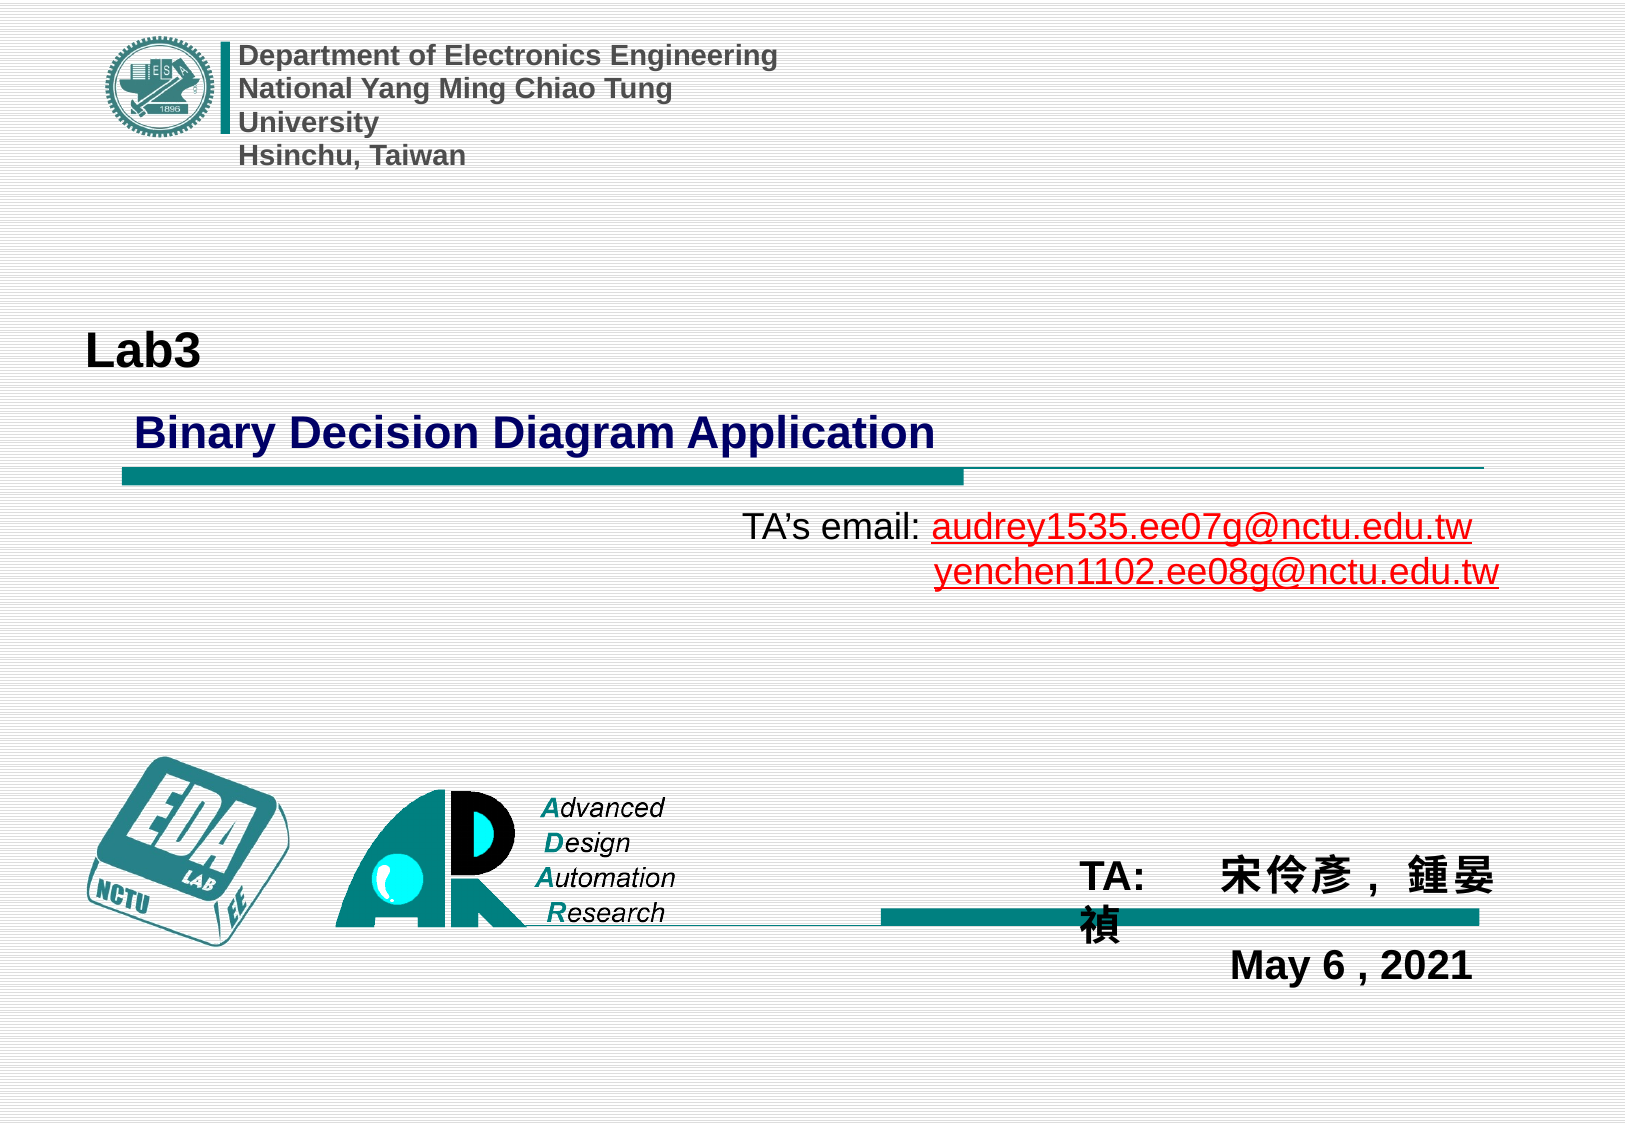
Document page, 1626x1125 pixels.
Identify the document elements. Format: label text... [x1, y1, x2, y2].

text_box TA’s email: audrey1535.ee07g@nctu.edu.tw yenchen1102.ee08g@nctu.edu.tw [727, 494, 1524, 645]
text_box May 6 , 2021 [694, 930, 1489, 1016]
picture [82, 747, 292, 957]
title Binary Decision Diagram Application [118, 310, 1625, 466]
text_box TA: 宋伶彥, 鍾晏禎 [1064, 841, 1510, 952]
picture [330, 784, 719, 955]
picture [104, 35, 215, 138]
text_box Lab3 [70, 310, 217, 386]
